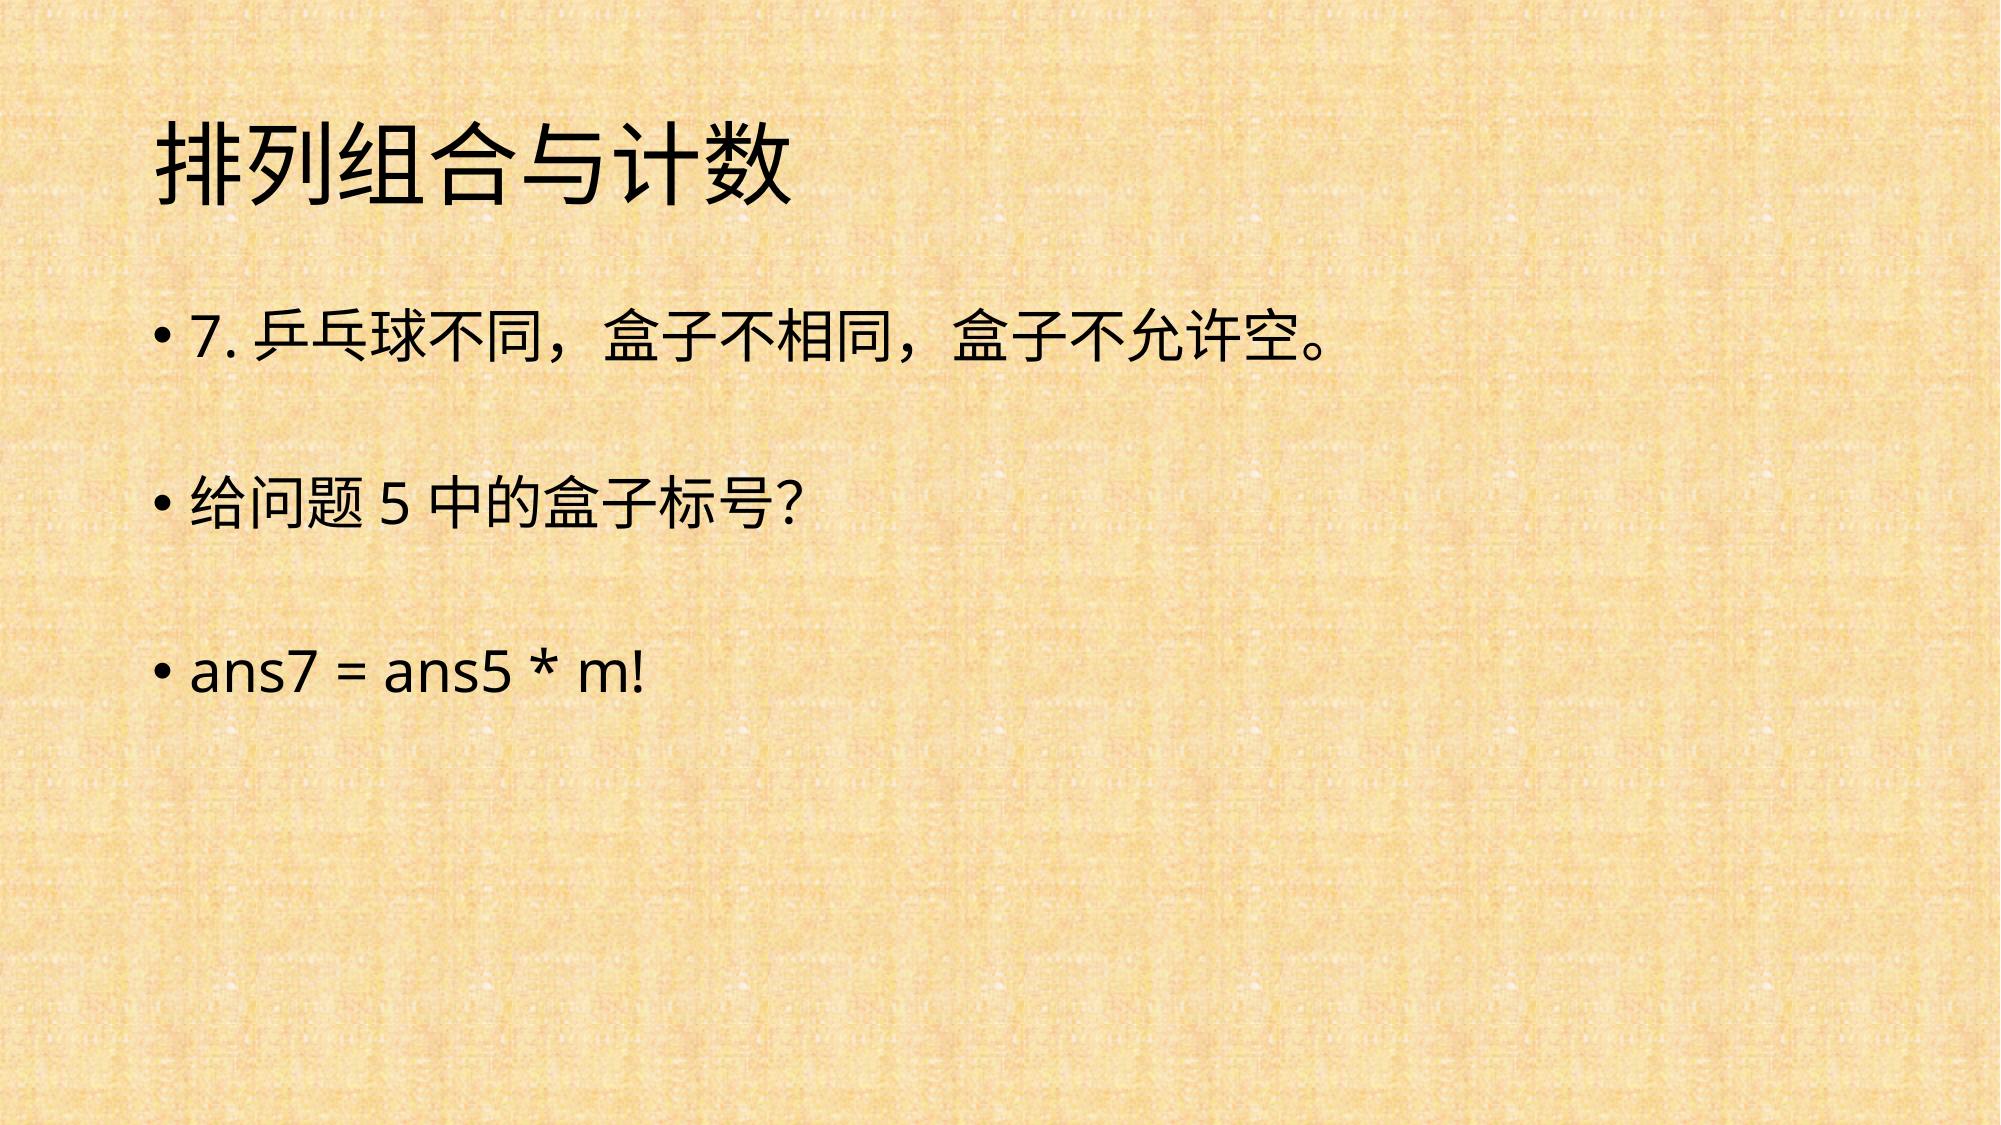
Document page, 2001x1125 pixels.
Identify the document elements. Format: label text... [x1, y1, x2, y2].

picture [0, 0, 2001, 1125]
title 排列组合与计数 [137, 59, 1863, 278]
list 7.乒乓球不同，盒子不相同，盒子不允许空。 给问题5中的盒子标号？ ans7 = ans5 * m! [137, 299, 1863, 1014]
